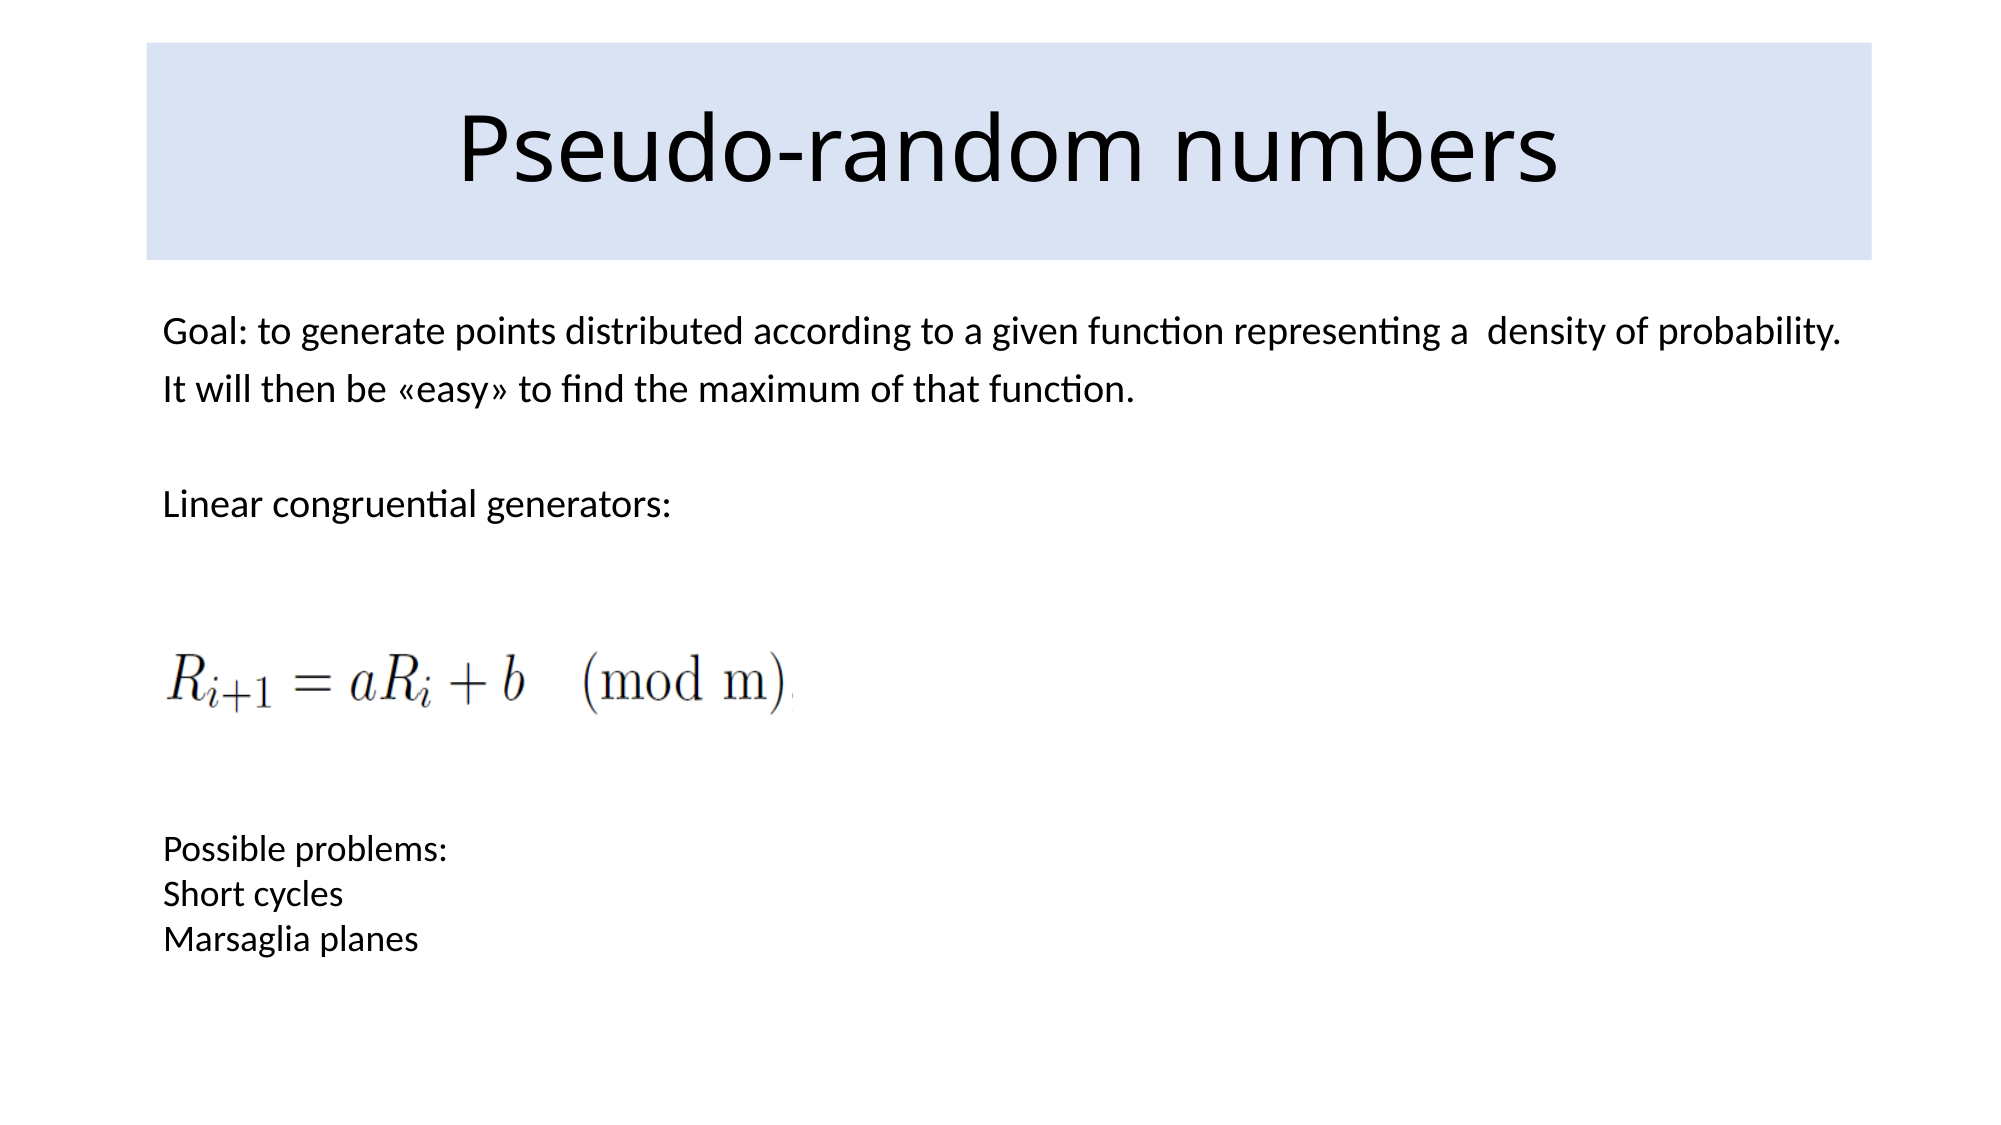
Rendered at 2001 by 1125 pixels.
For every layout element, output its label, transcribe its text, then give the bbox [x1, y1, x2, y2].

list Goal: to generate points distributed according to a given function representing a density of probability. It will then be «easy» to find the maximum of that function. Linear congruential generators: [147, 302, 1873, 577]
picture [137, 615, 793, 738]
title Pseudo-random numbers [146, 42, 1872, 261]
text_box Possible problems: Short cycles Marsaglia planes [148, 816, 464, 967]
